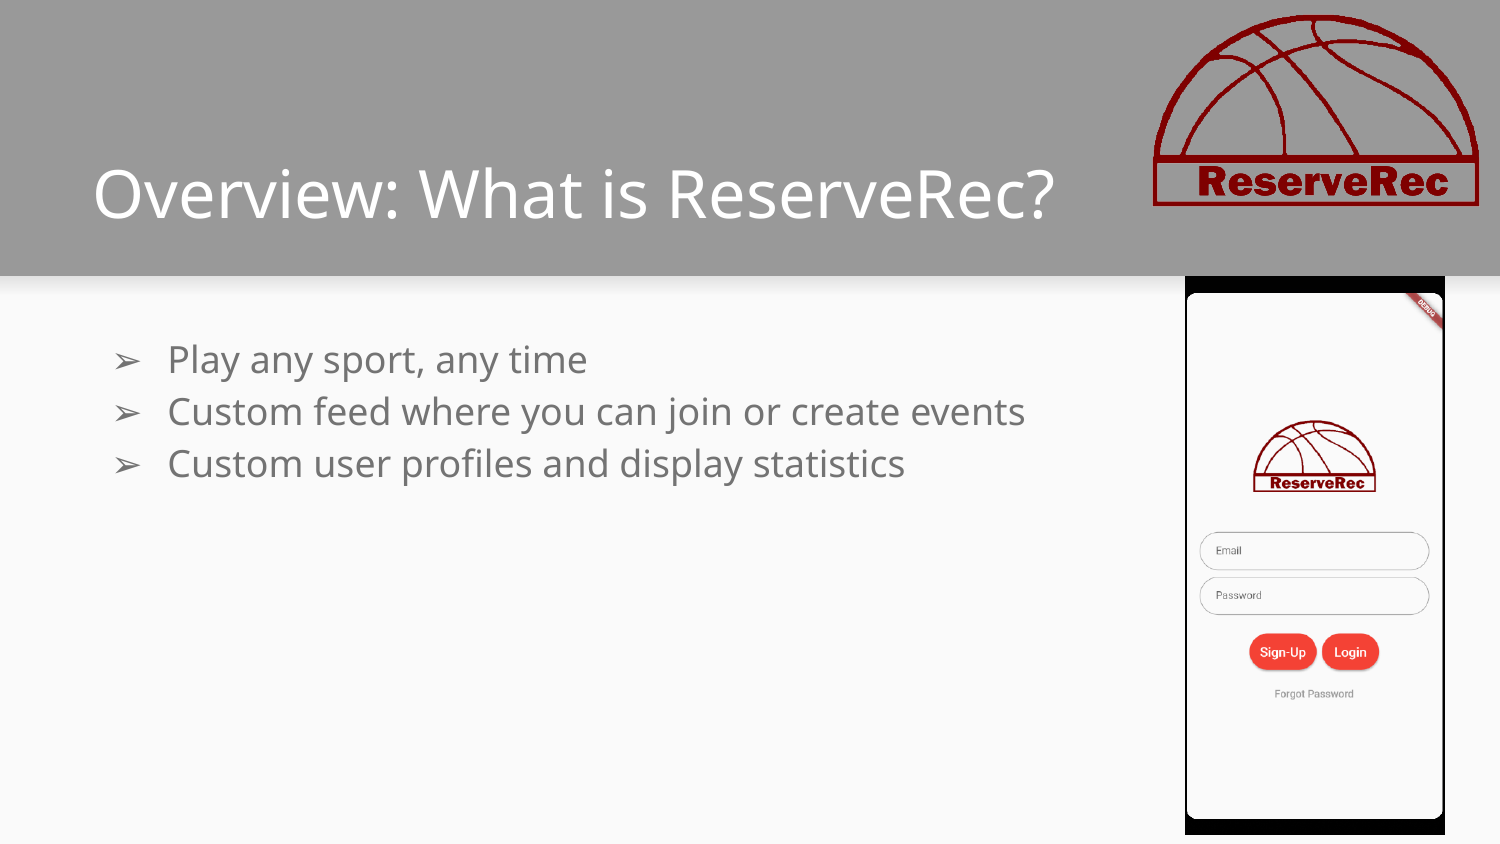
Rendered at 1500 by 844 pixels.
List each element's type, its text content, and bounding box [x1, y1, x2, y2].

picture [1130, 0, 1500, 835]
list Play any sport, any time Custom feed where you can join or create events Custom user profiles and display statistics [77, 314, 1180, 760]
title Overview: What is ReserveRec? [77, 121, 1125, 248]
